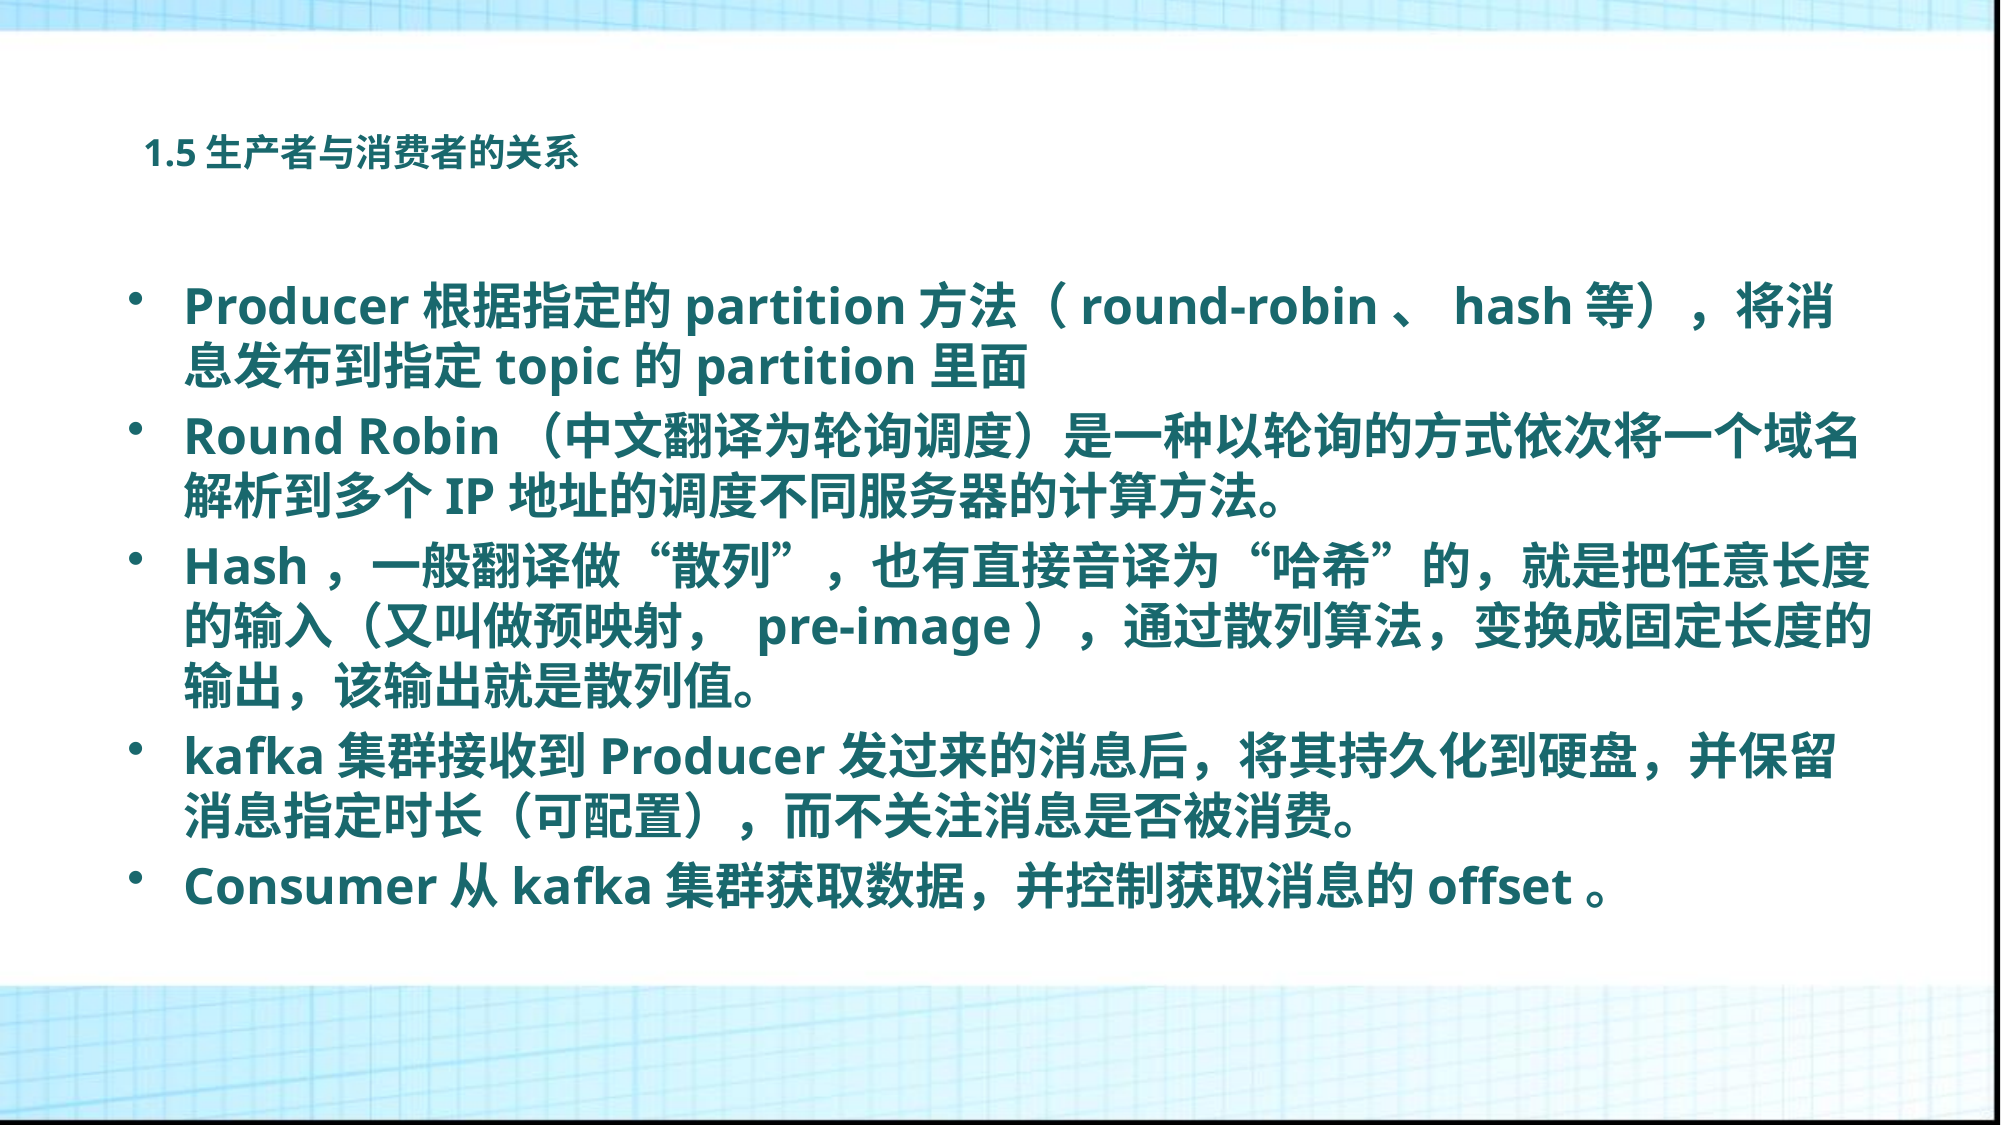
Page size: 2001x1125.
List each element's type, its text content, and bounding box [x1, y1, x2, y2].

picture [0, 0, 2001, 1125]
list Producer根据指定的partition方法（round-robin、hash等），将消息发布到指定topic的partition里面 Round Robin（中文翻译为轮询调度）是一种以轮询的方式依次将一个域名解析到多个IP地址的调度不同服务器的计算方法。 Hash，一般翻译做“散列”，也有直接音译为“哈希”的，就是把任意长度的输入（又叫做预映射， pre-image），通过散列算法，变换成固定长度的输出，该输出就是散列值。 kafka集群接收到Producer发过来的消息后，将其持久化到硬盘，并保留消息指定时长（可配置），而不关注消息是否被消费。 Consumer从kafka集群获取数据，并控制获取消息的offset。 [112, 266, 1899, 957]
title 1.5生产者与消费者的关系 [99, 94, 625, 208]
